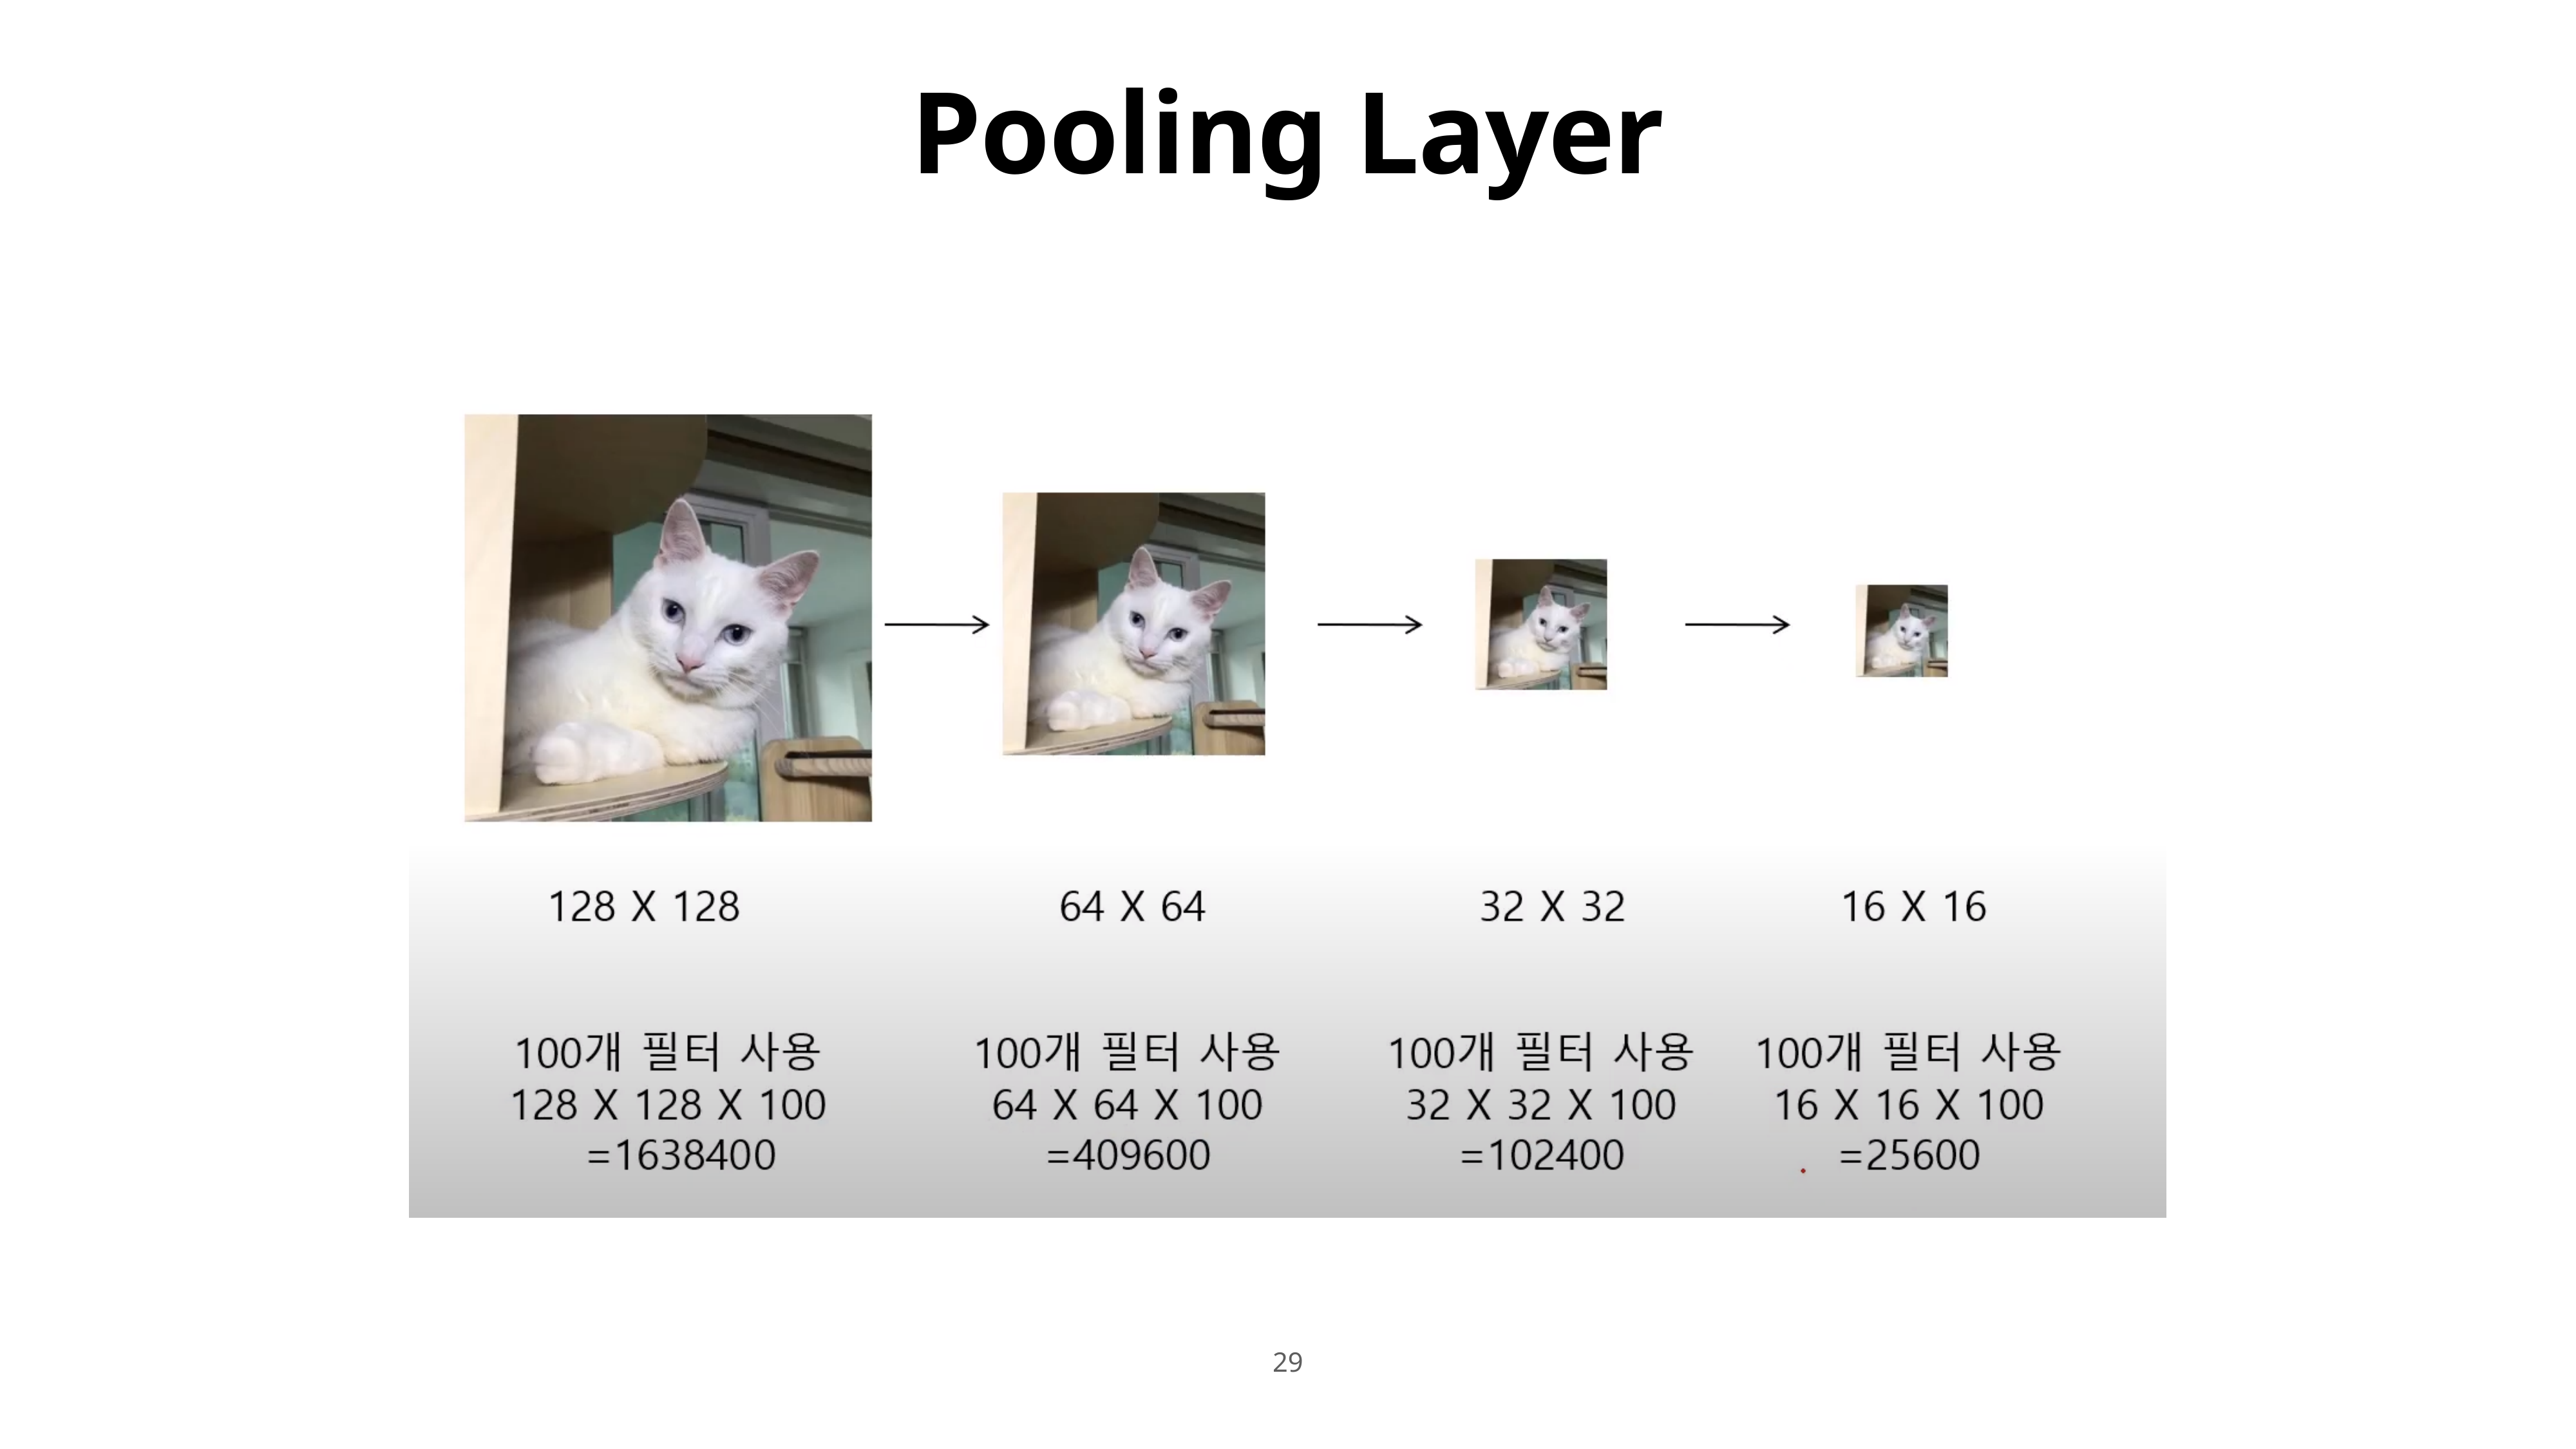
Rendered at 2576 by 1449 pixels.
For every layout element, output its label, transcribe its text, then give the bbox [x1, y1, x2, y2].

title Pooling Layer [128, 81, 2448, 265]
picture [409, 389, 2166, 1218]
slide_number 29 [1262, 1343, 1314, 1388]
